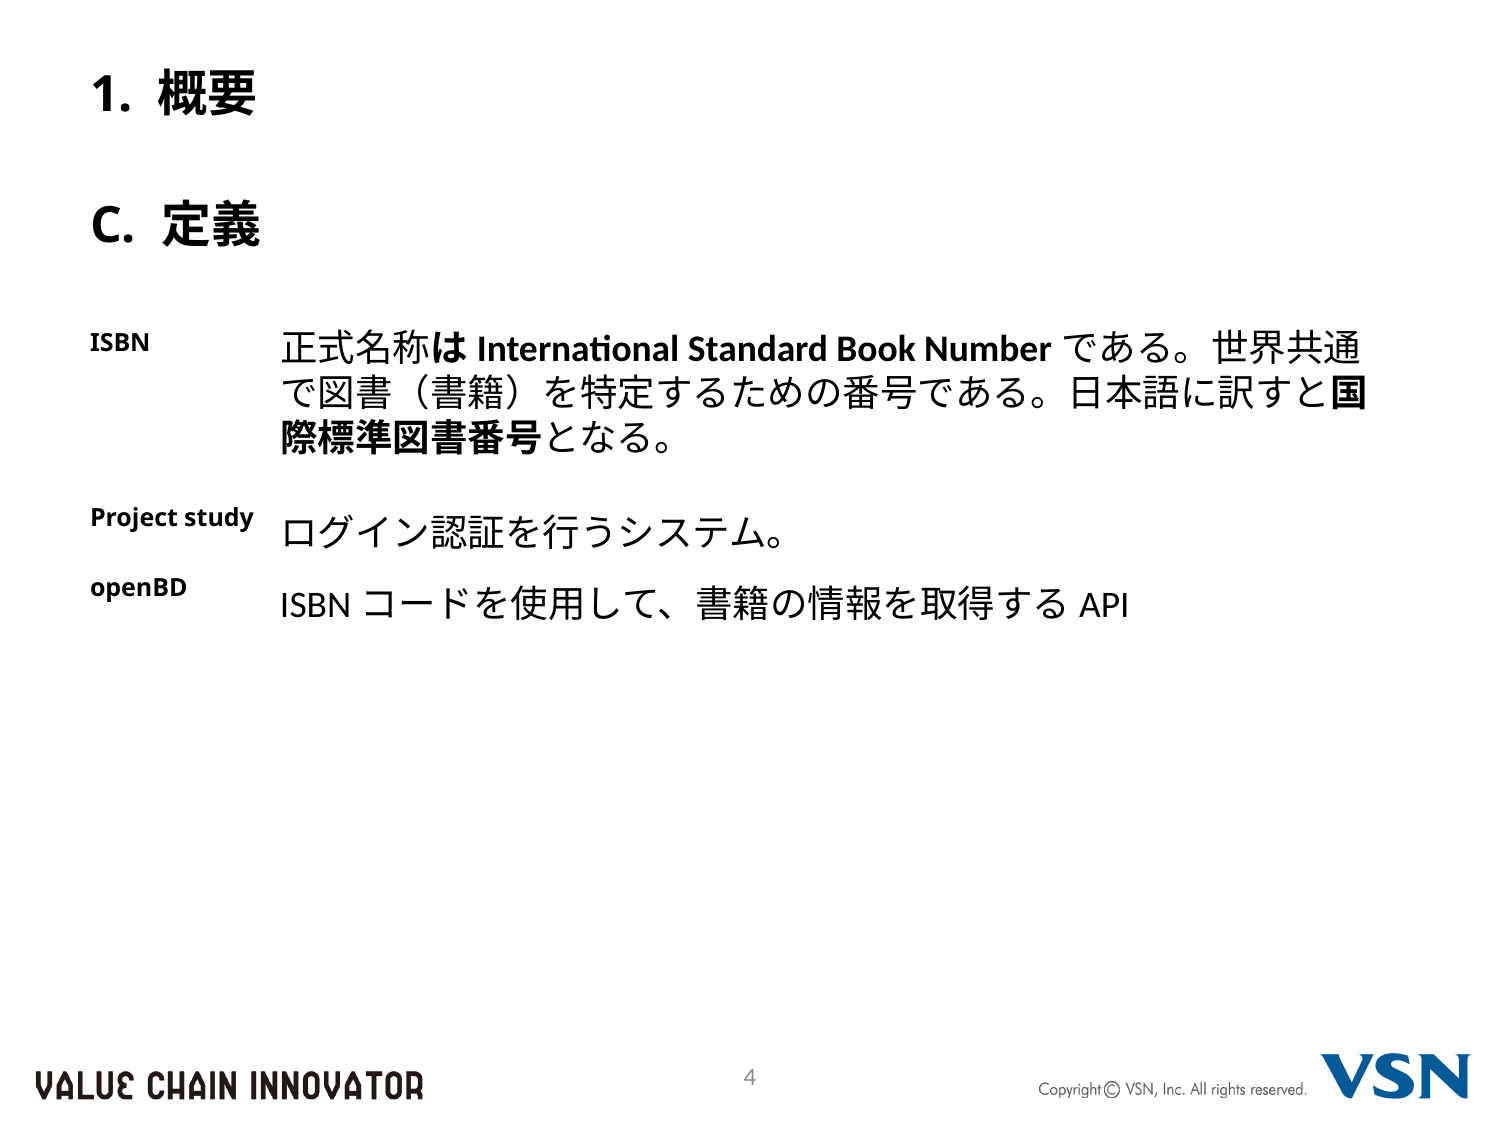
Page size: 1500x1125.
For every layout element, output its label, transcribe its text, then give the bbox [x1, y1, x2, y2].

picture [1320, 1053, 1471, 1099]
text_box ログイン認証を行うシステム。 [265, 501, 1397, 562]
text_box ISBNコードを使用して、書籍の情報を取得するAPI [265, 572, 1397, 633]
picture [26, 1070, 432, 1100]
title 1. 概要 [75, 45, 1425, 138]
text_box 正式名称はInternational Standard Book Numberである。世界共通で図書（書籍）を特定するための番号である。日本語に訳すと国際標準図書番号となる。 [265, 316, 1397, 467]
picture [1039, 1081, 1306, 1098]
slide_number 4 [575, 1045, 925, 1106]
list C. 定義 ISBN Project study openBD [75, 184, 1425, 953]
